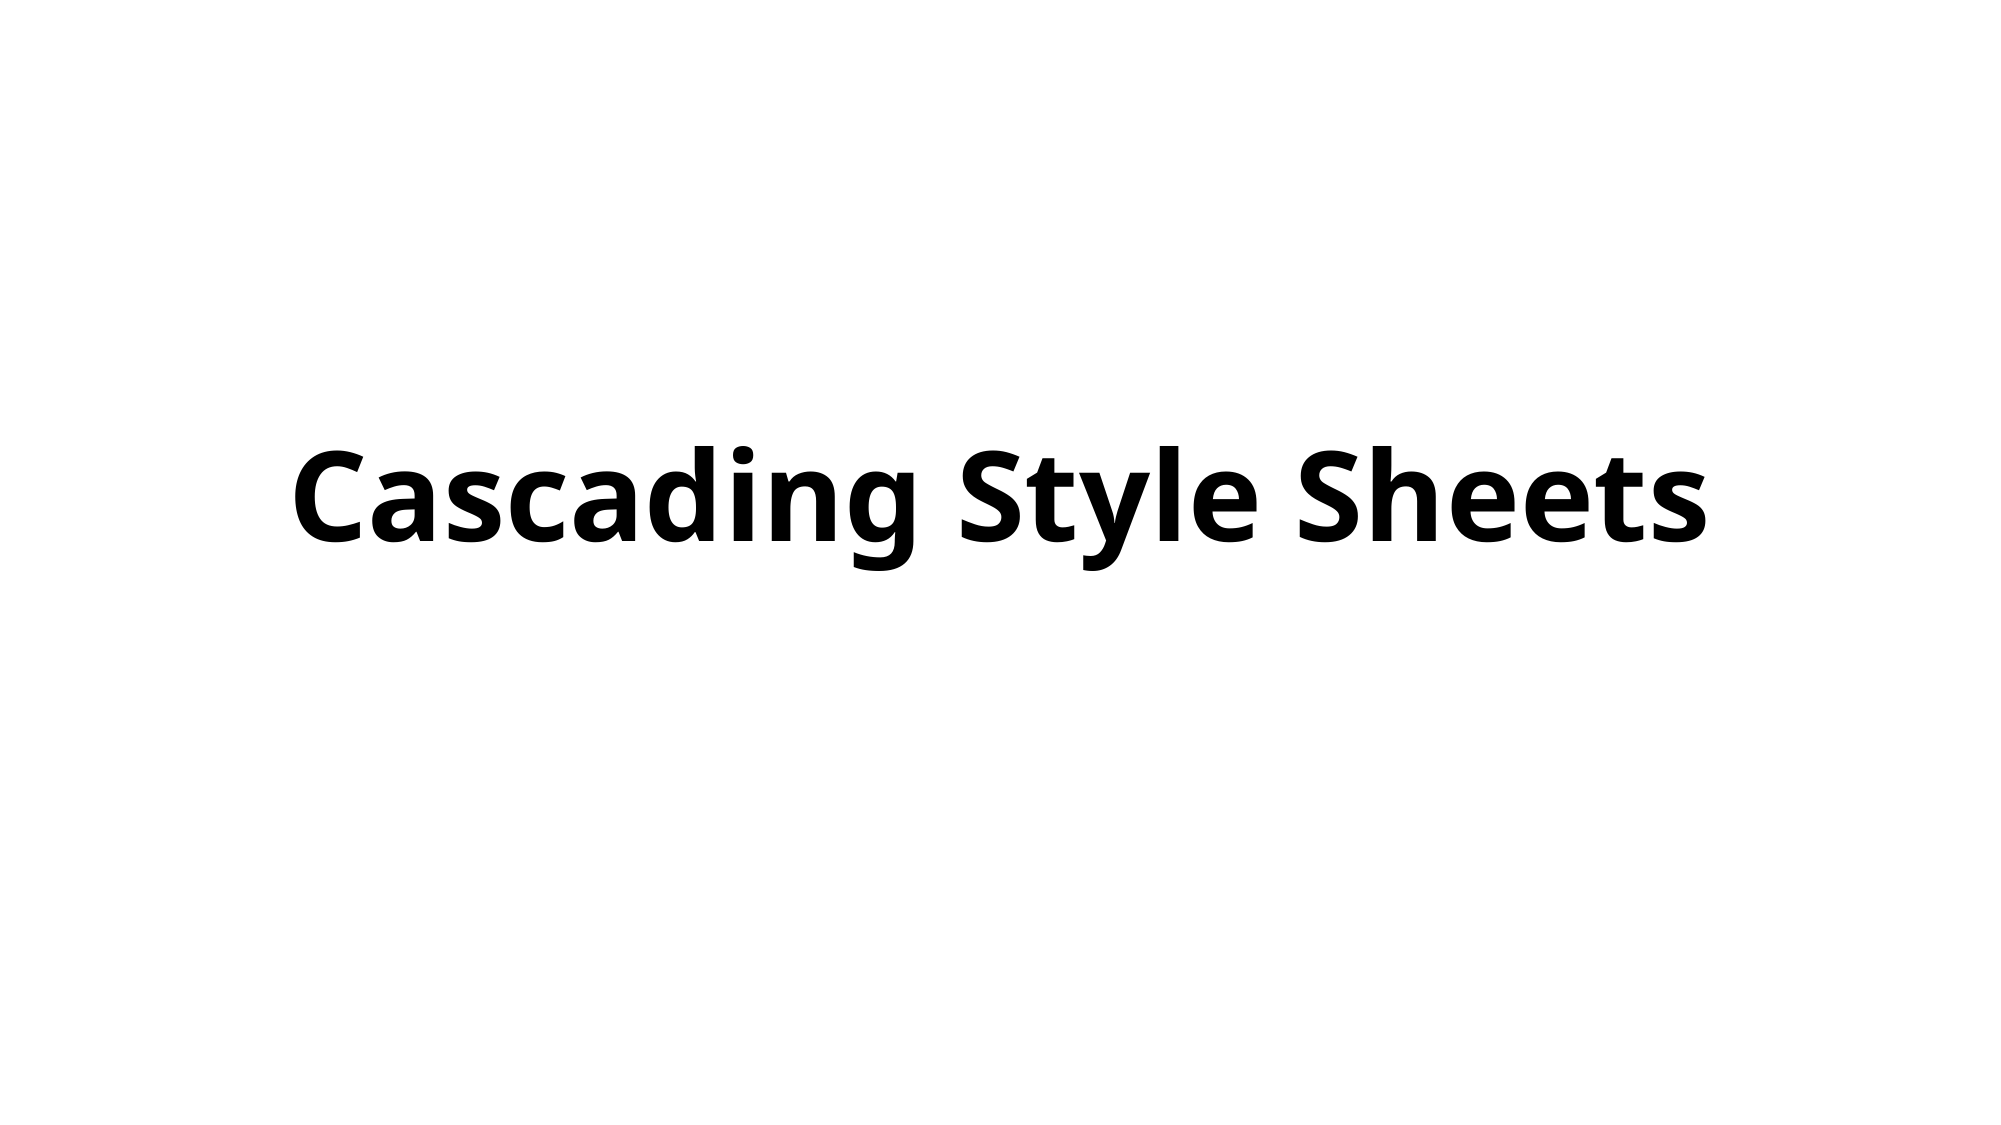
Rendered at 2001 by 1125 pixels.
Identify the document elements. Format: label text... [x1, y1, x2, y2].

title Cascading Style Sheets [249, 184, 1750, 576]
